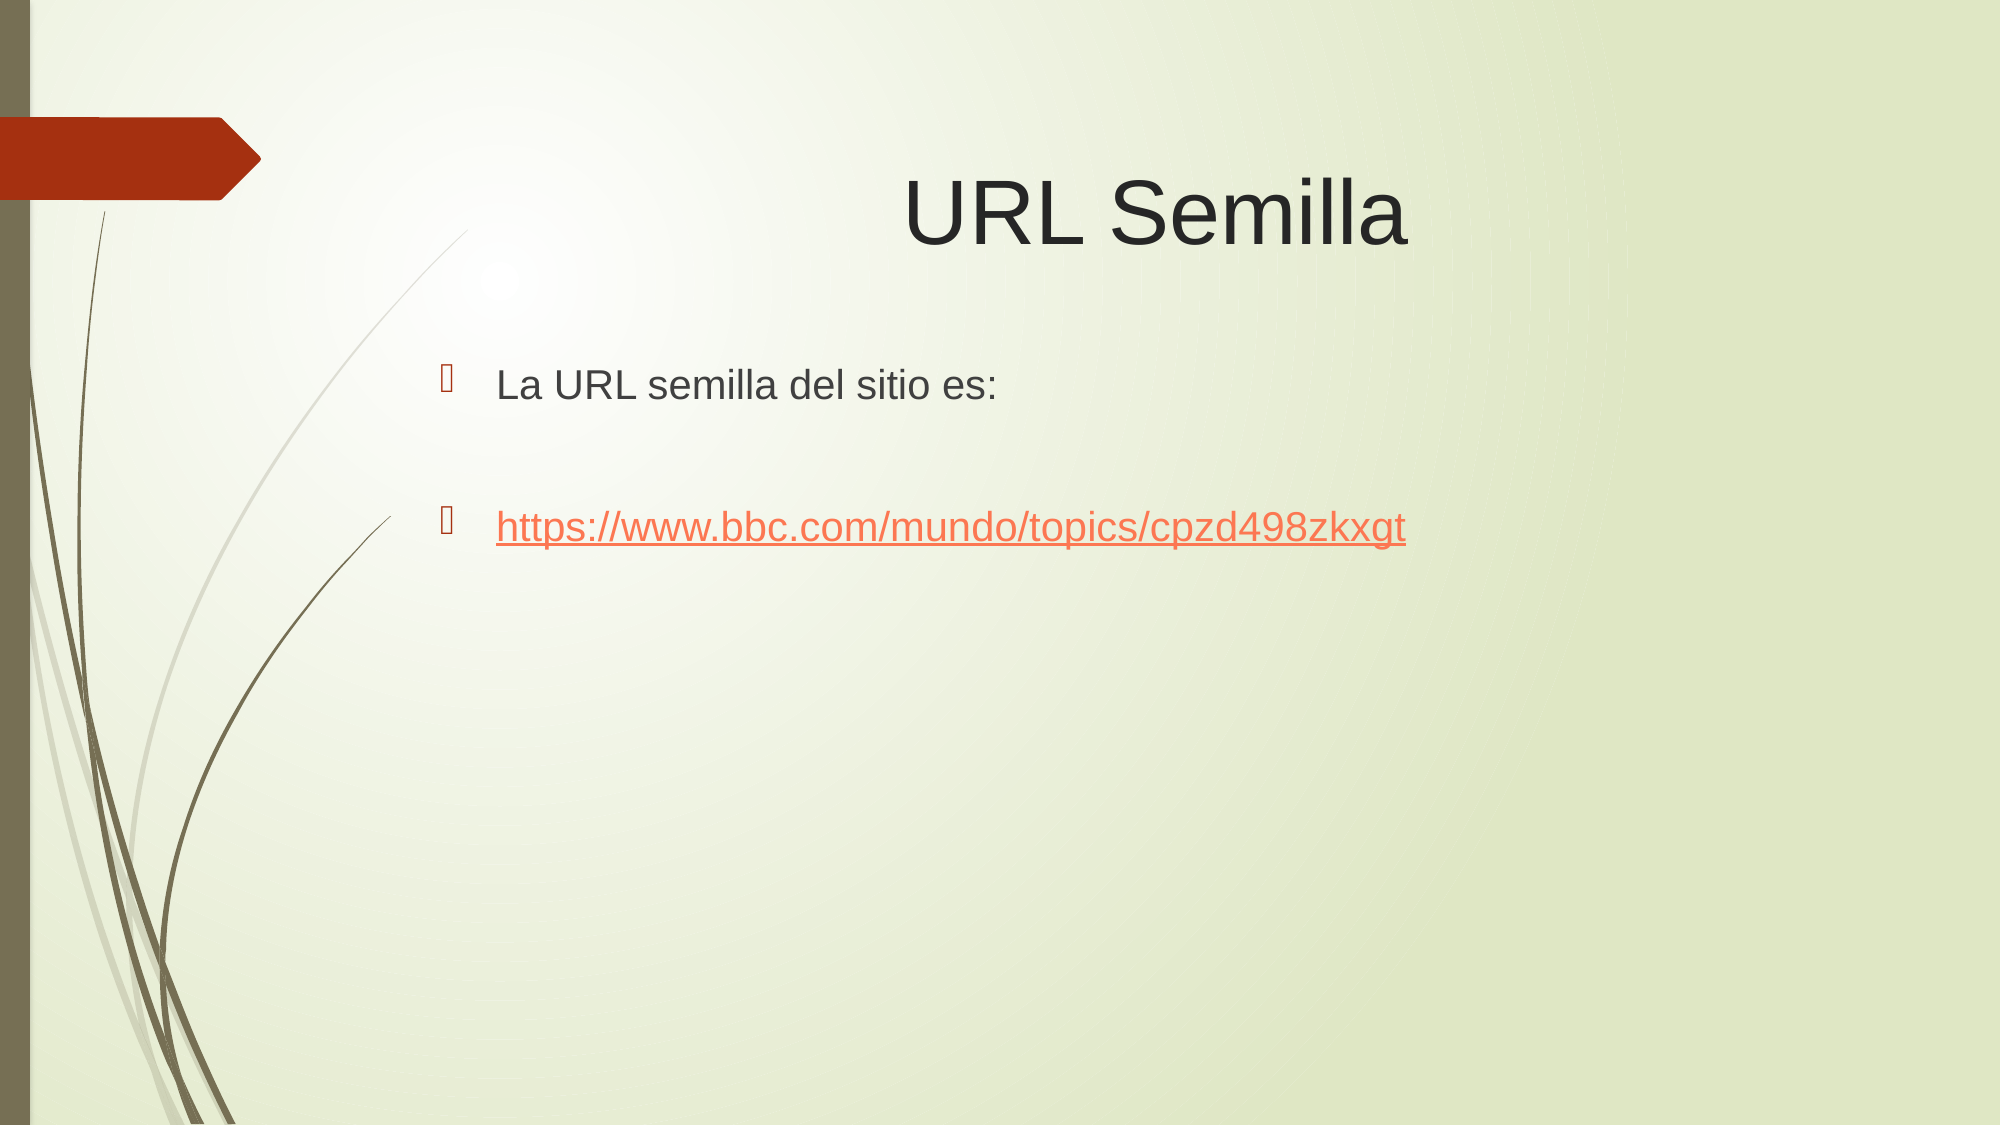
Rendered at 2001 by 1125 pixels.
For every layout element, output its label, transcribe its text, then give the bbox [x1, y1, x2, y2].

list La URL semilla del sitio es: https://www.bbc.com/mundo/topics/cpzd498zkxgt [424, 350, 1888, 970]
title URL Semilla [425, 102, 1888, 313]
